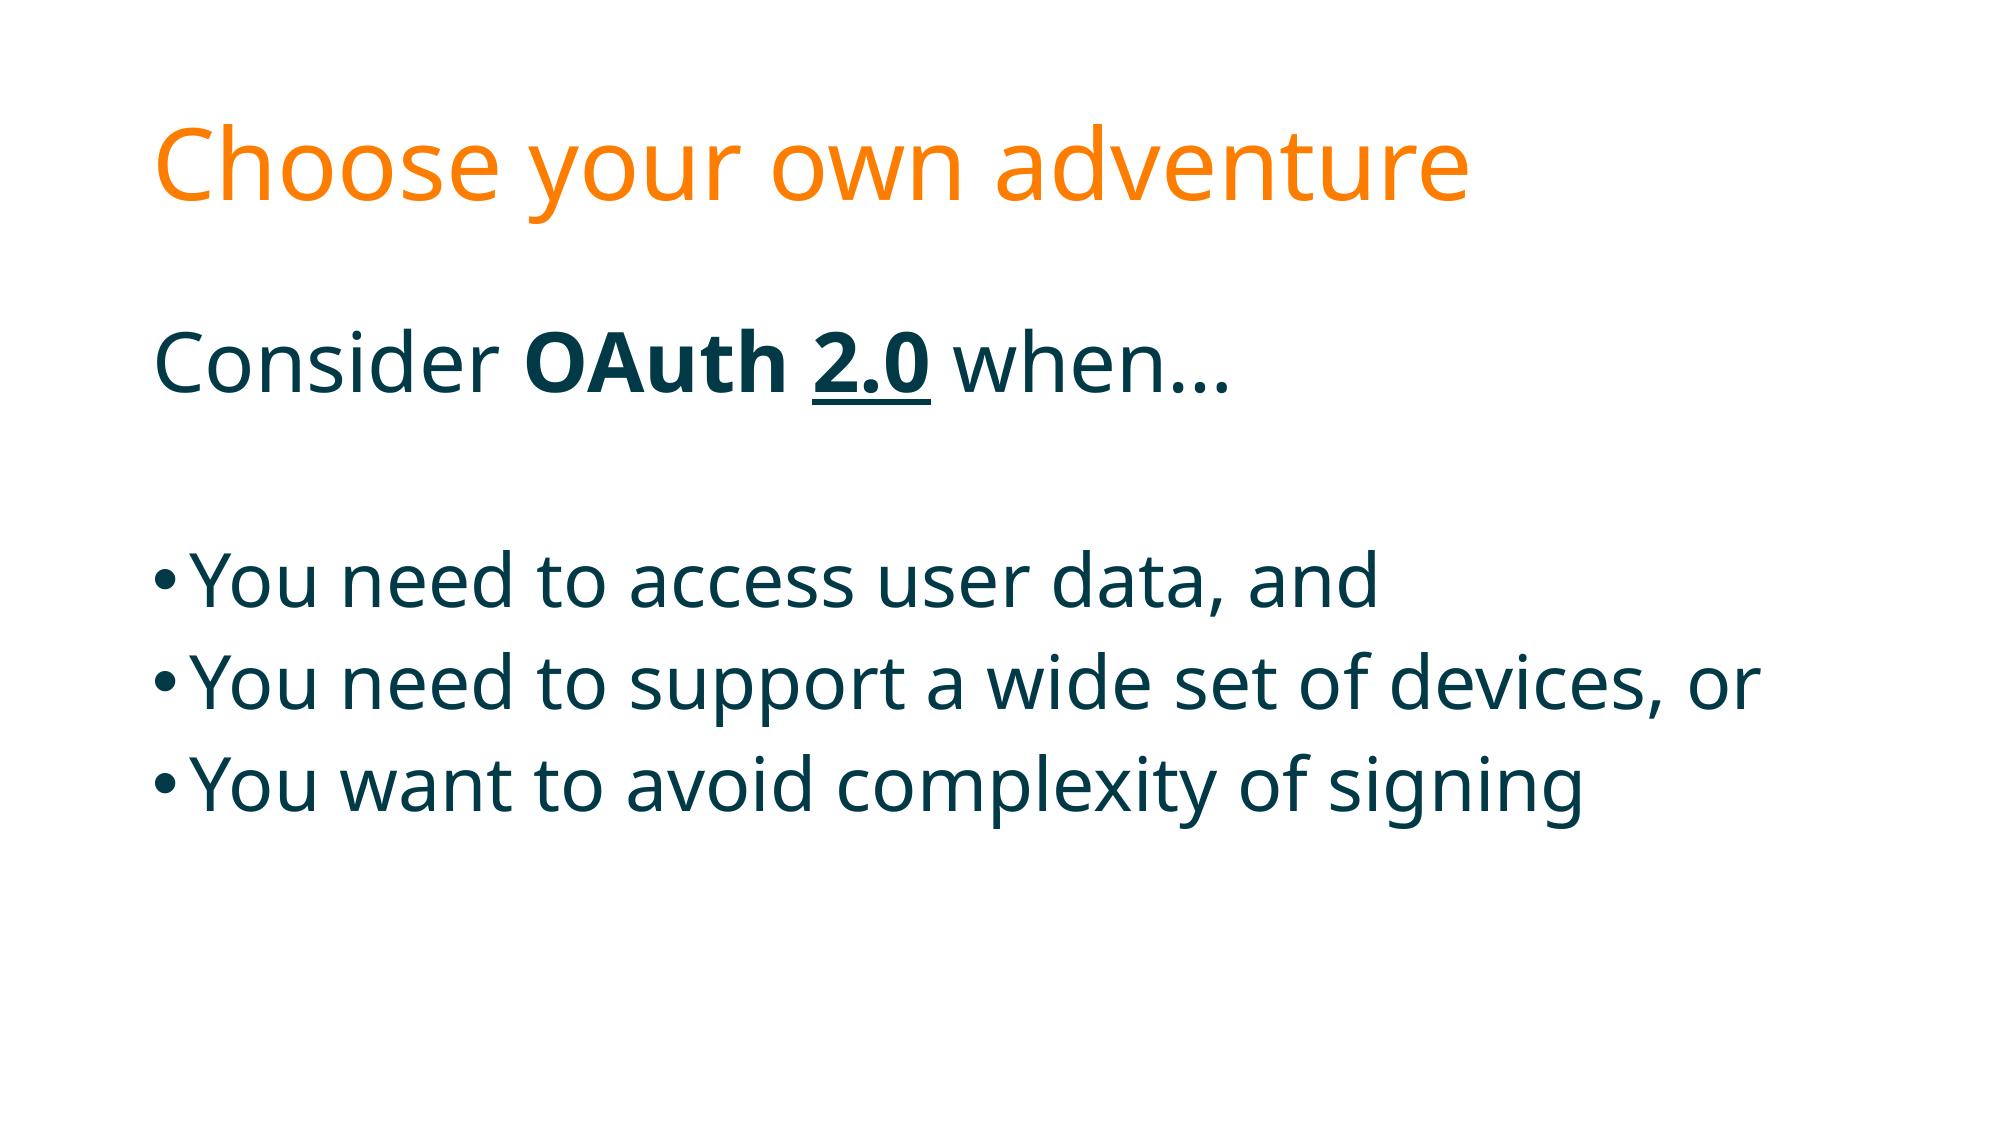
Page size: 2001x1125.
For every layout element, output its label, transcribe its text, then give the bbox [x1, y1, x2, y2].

title Choose your own adventure [137, 59, 1863, 278]
list Consider OAuth 2.0 when… You need to access user data, and You need to support a wide set of devices, or You want to avoid complexity of signing [137, 313, 1978, 1053]
